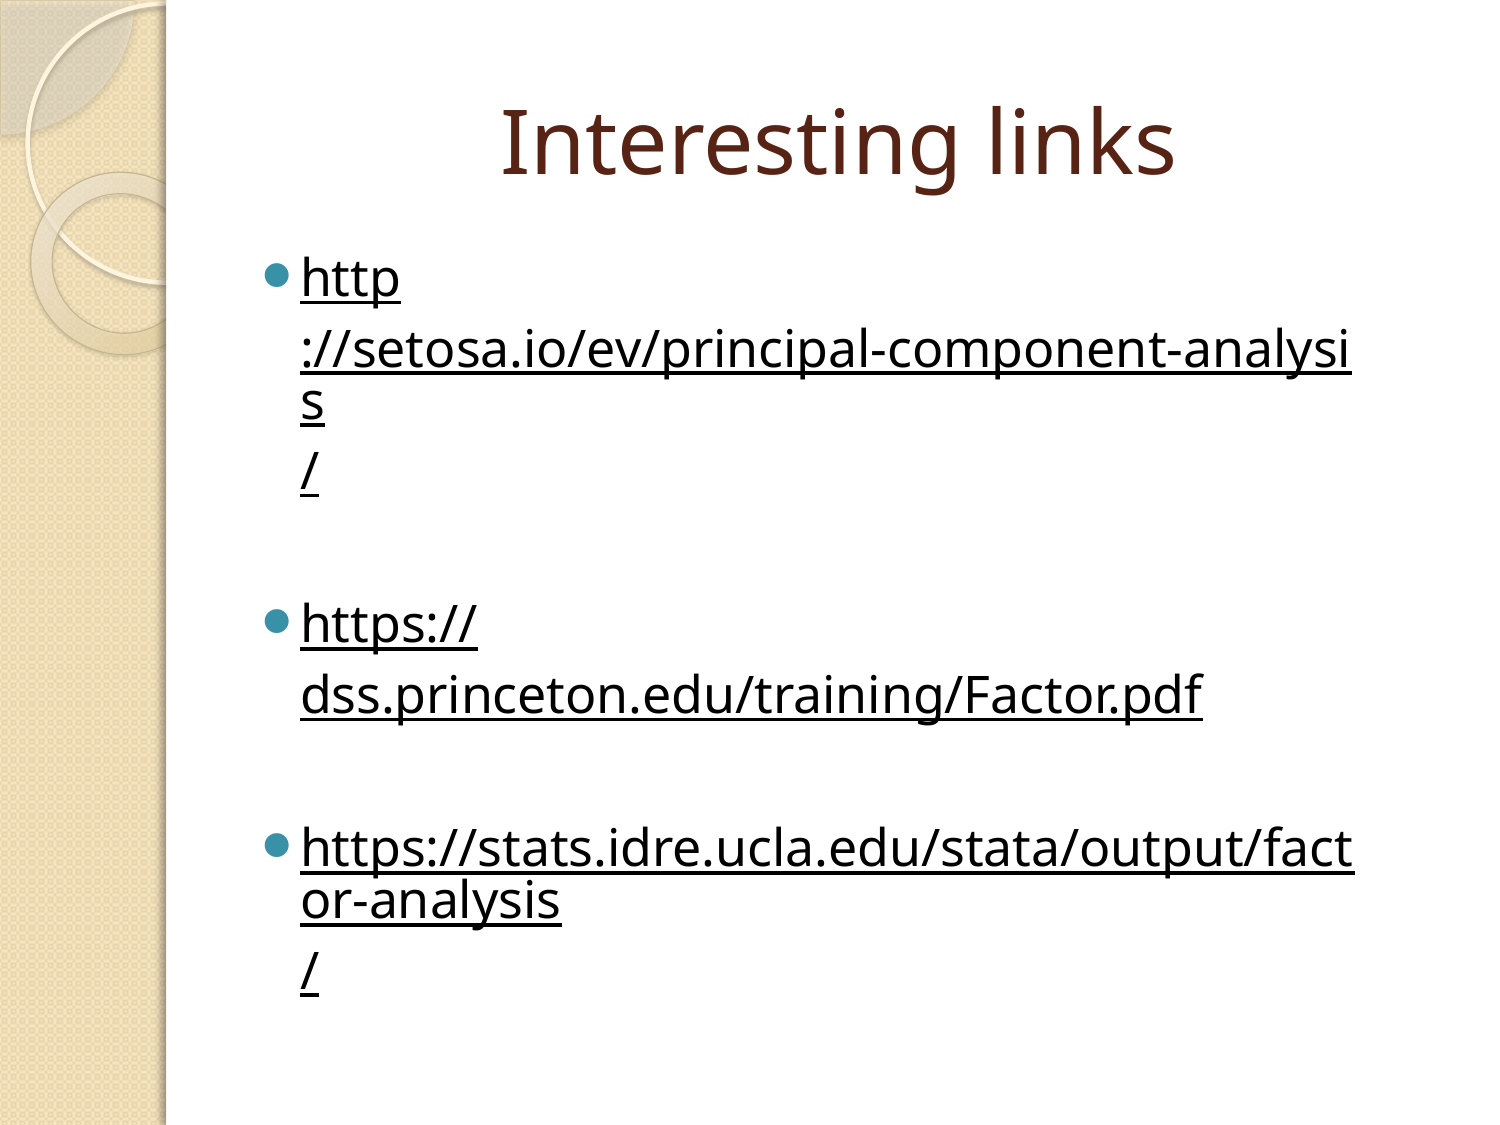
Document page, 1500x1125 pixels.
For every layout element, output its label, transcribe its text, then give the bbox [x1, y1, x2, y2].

list http://setosa.io/ev/principal-component-analysis/ https://dss.princeton.edu/training/Factor.pdf https://stats.idre.ucla.edu/stata/output/factor-analysis/ [235, 237, 1388, 1059]
title Interesting links [235, 45, 1466, 233]
